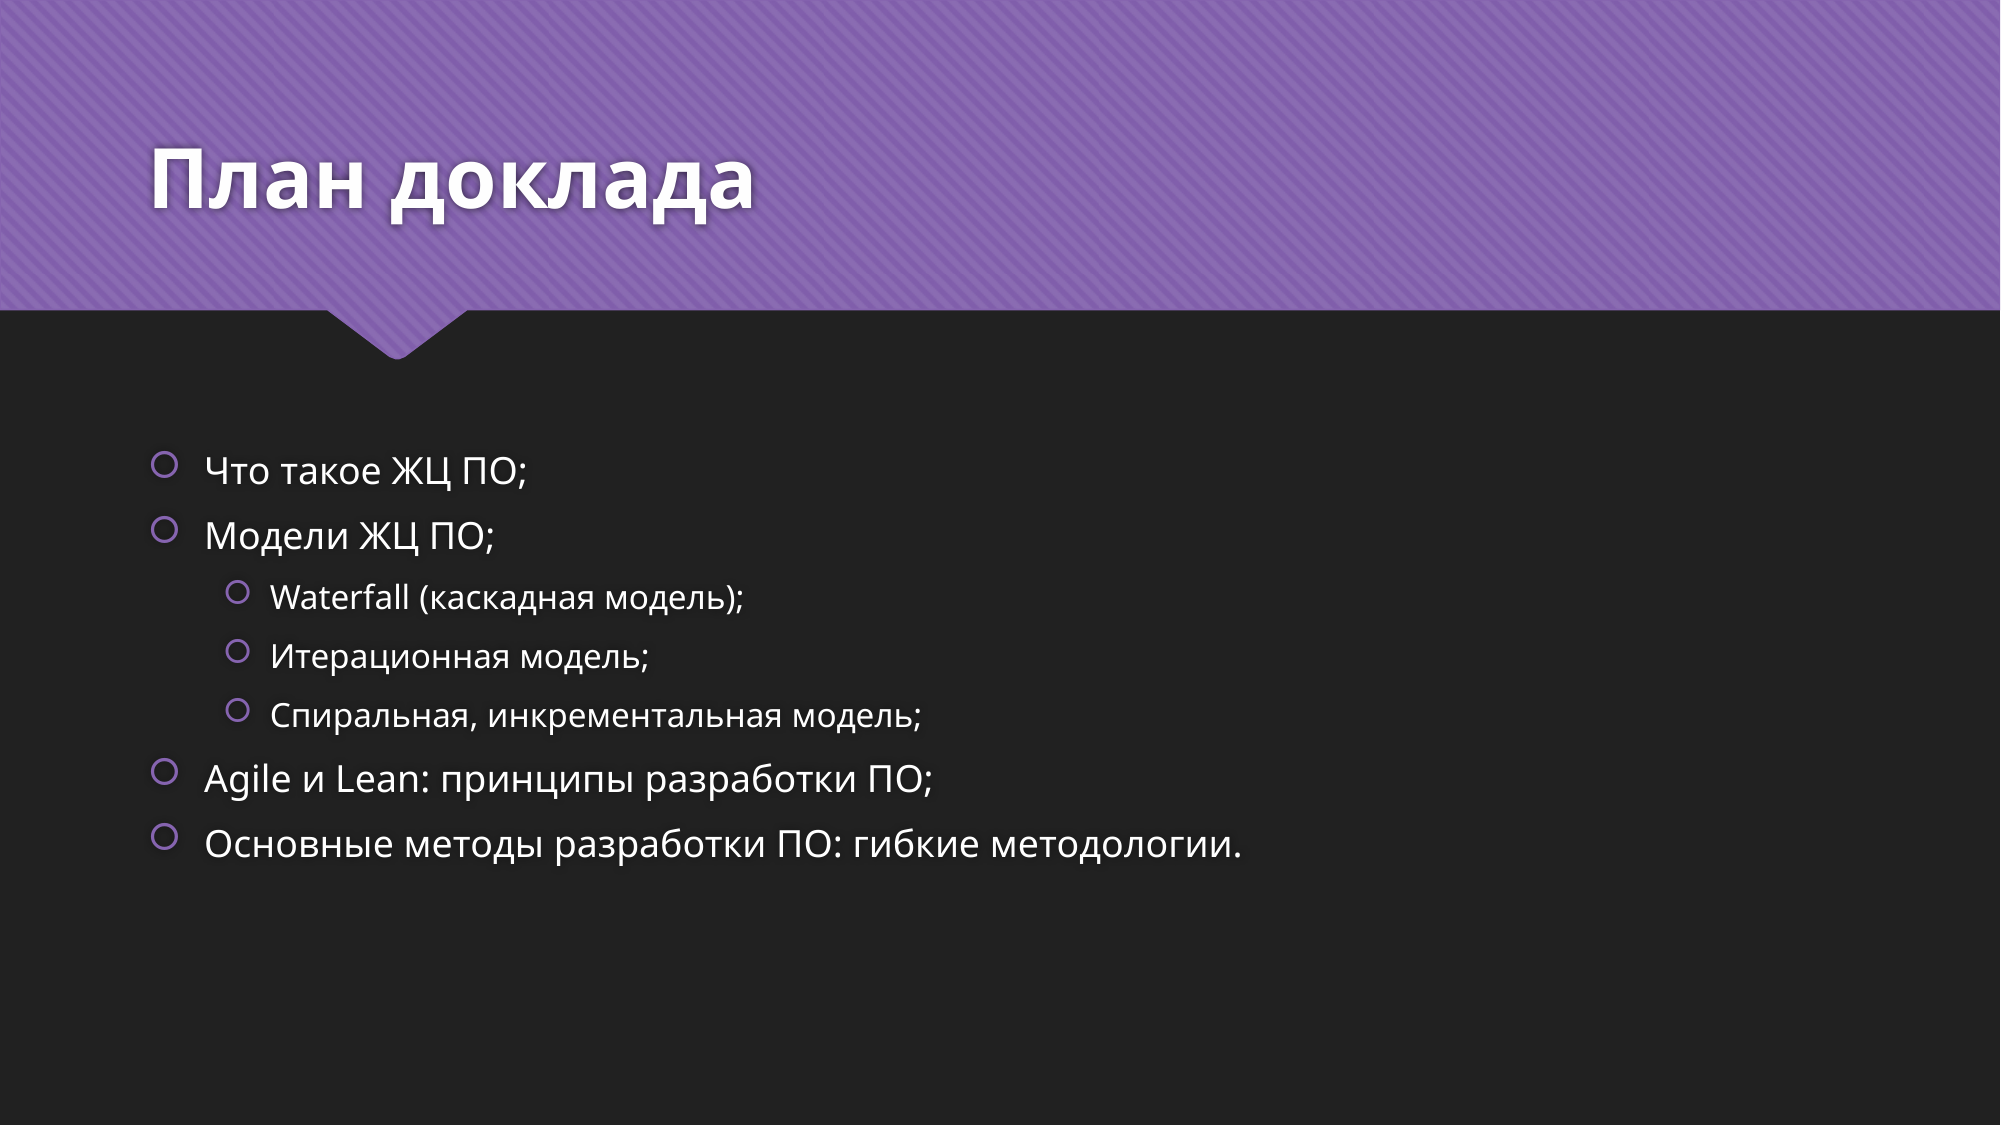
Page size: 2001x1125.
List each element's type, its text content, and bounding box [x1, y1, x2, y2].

title План доклада [132, 73, 1868, 233]
list Что такое ЖЦ ПО; Модели ЖЦ ПО; Waterfall (каскадная модель); Итерационная модель; Спиральная, инкрементальная модель; Agile и Lean: принципы разработки ПО; Основные методы разработки ПО: гибкие методологии. [132, 455, 1865, 1052]
